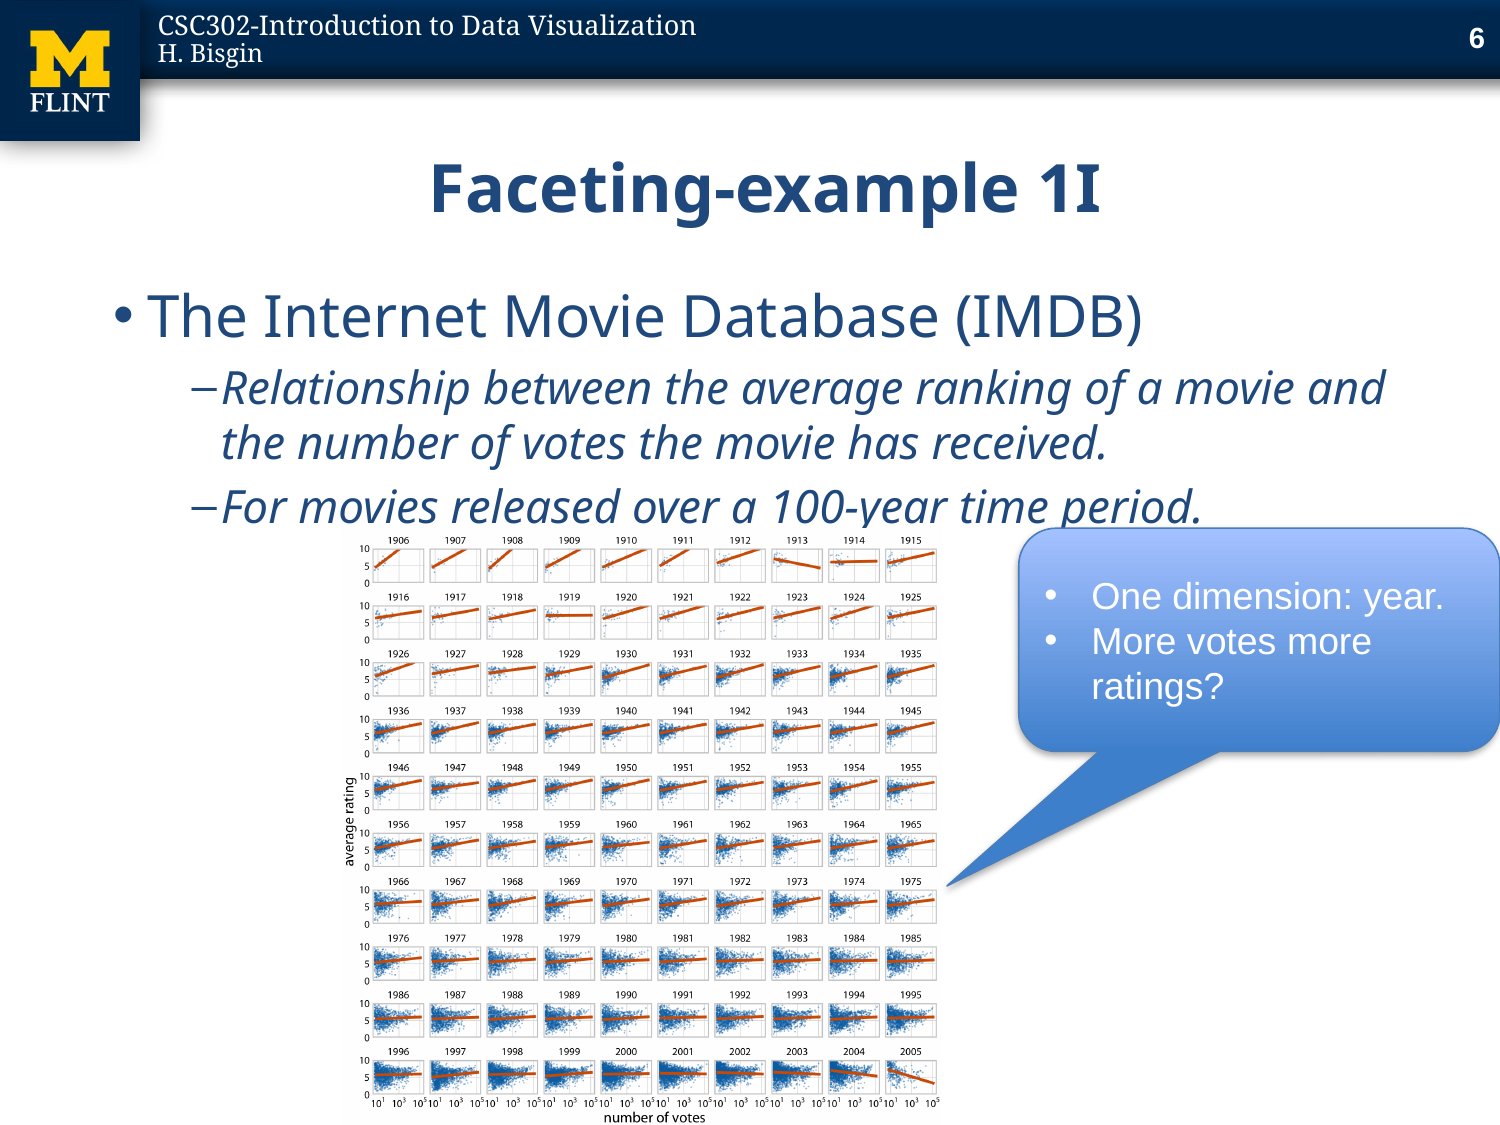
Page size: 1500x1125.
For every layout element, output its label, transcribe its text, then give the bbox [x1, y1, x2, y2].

slide_number 6 [1149, 6, 1500, 67]
list The Internet Movie Database (IMDB) Relationship between the average ranking of a movie and the number of votes the movie has received. For movies released over a 100-year time period. [75, 269, 1425, 990]
picture [0, 0, 1500, 1125]
text_box One dimension: year. More votes more ratings? [948, 527, 1500, 887]
title Faceting-example 1I [73, 109, 1457, 263]
